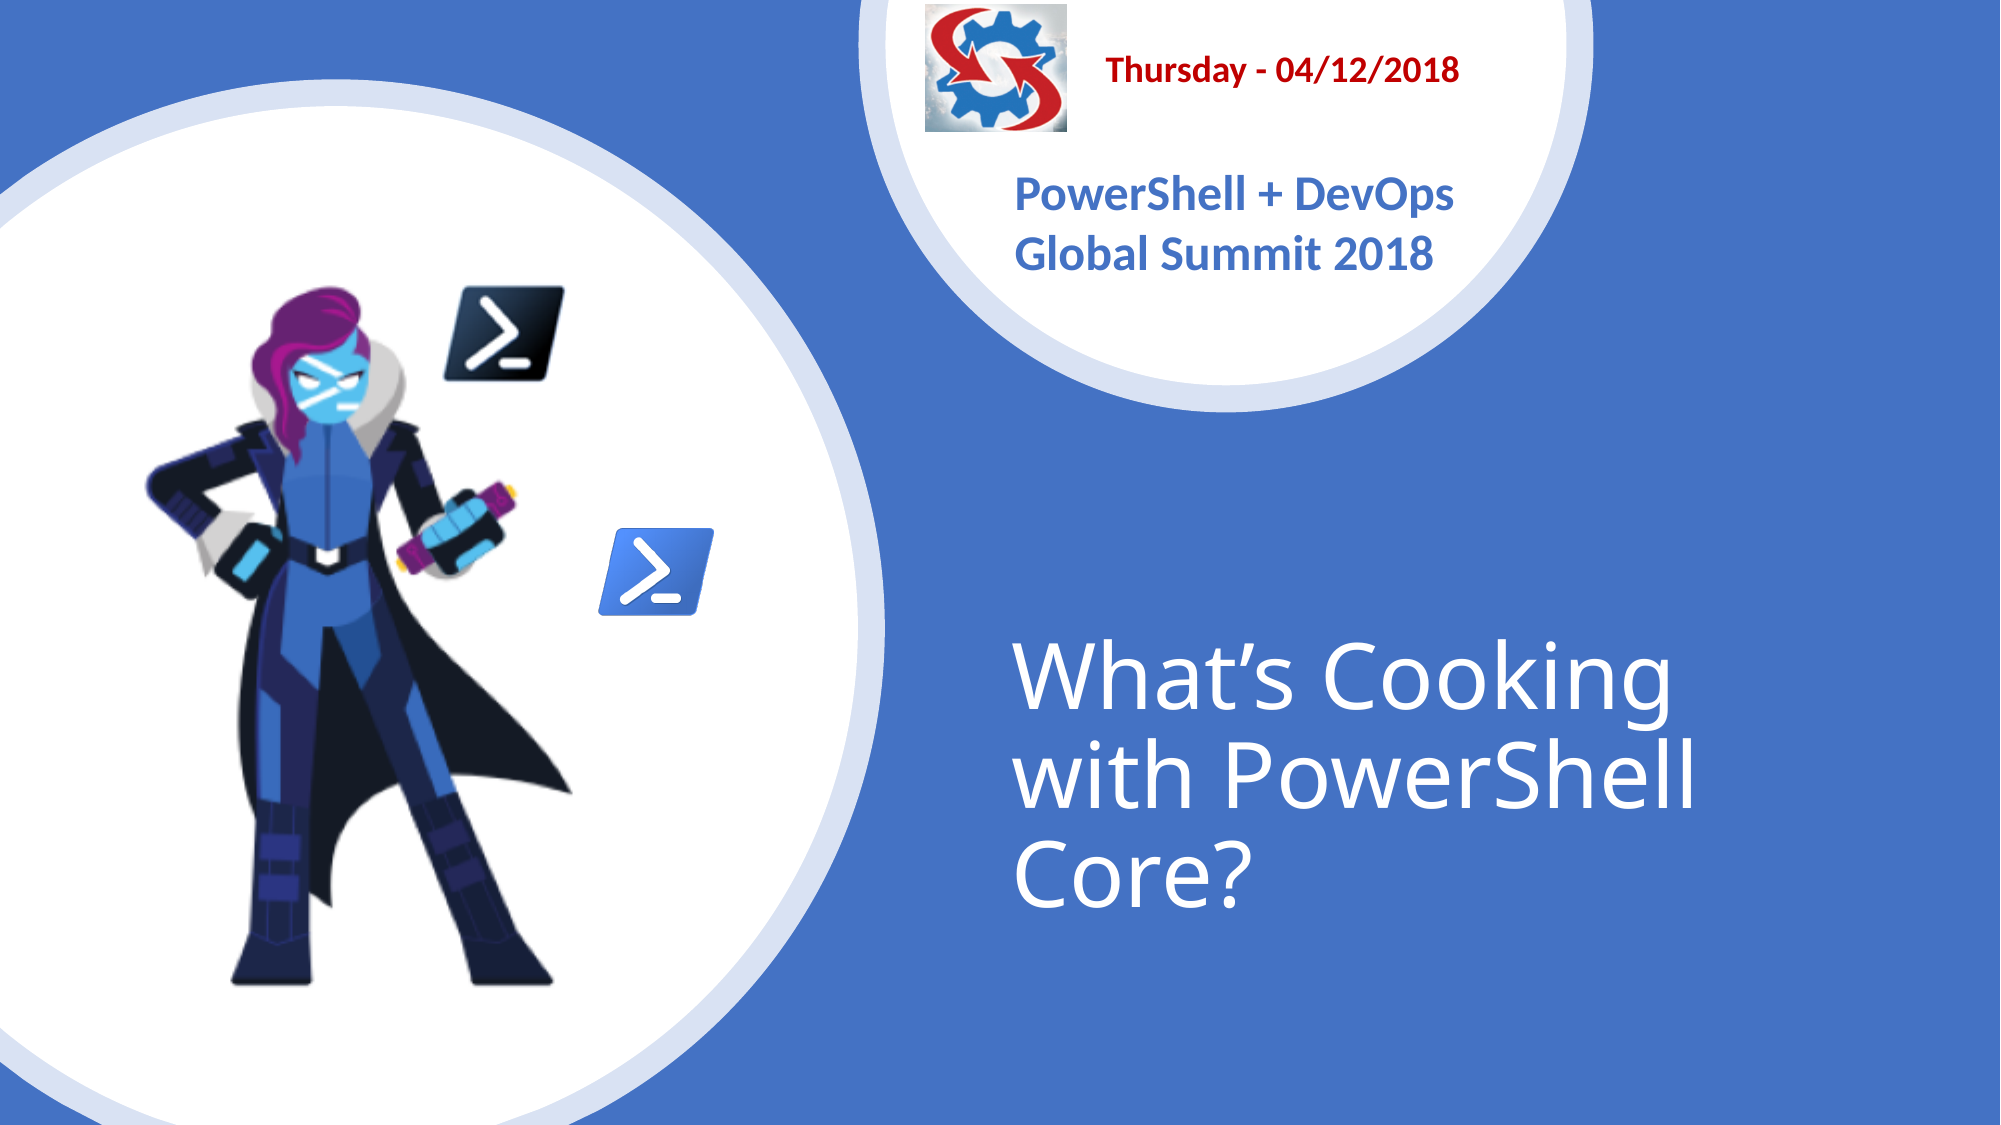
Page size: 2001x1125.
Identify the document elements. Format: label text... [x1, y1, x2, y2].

text_box PowerShell + DevOps Global Summit 2018 [999, 152, 1534, 288]
text_box [0, 105, 859, 1125]
text_box [884, 0, 1568, 387]
picture [137, 274, 577, 1002]
title What’s Cooking with PowerShell Core? [996, 622, 1869, 938]
picture [594, 509, 718, 634]
picture [925, 4, 1067, 132]
text_box [857, 0, 1503, 414]
text_box [0, 78, 886, 1125]
text_box [1534, 0, 1595, 248]
text_box Thursday - 04/12/2018 [1067, 37, 1533, 98]
